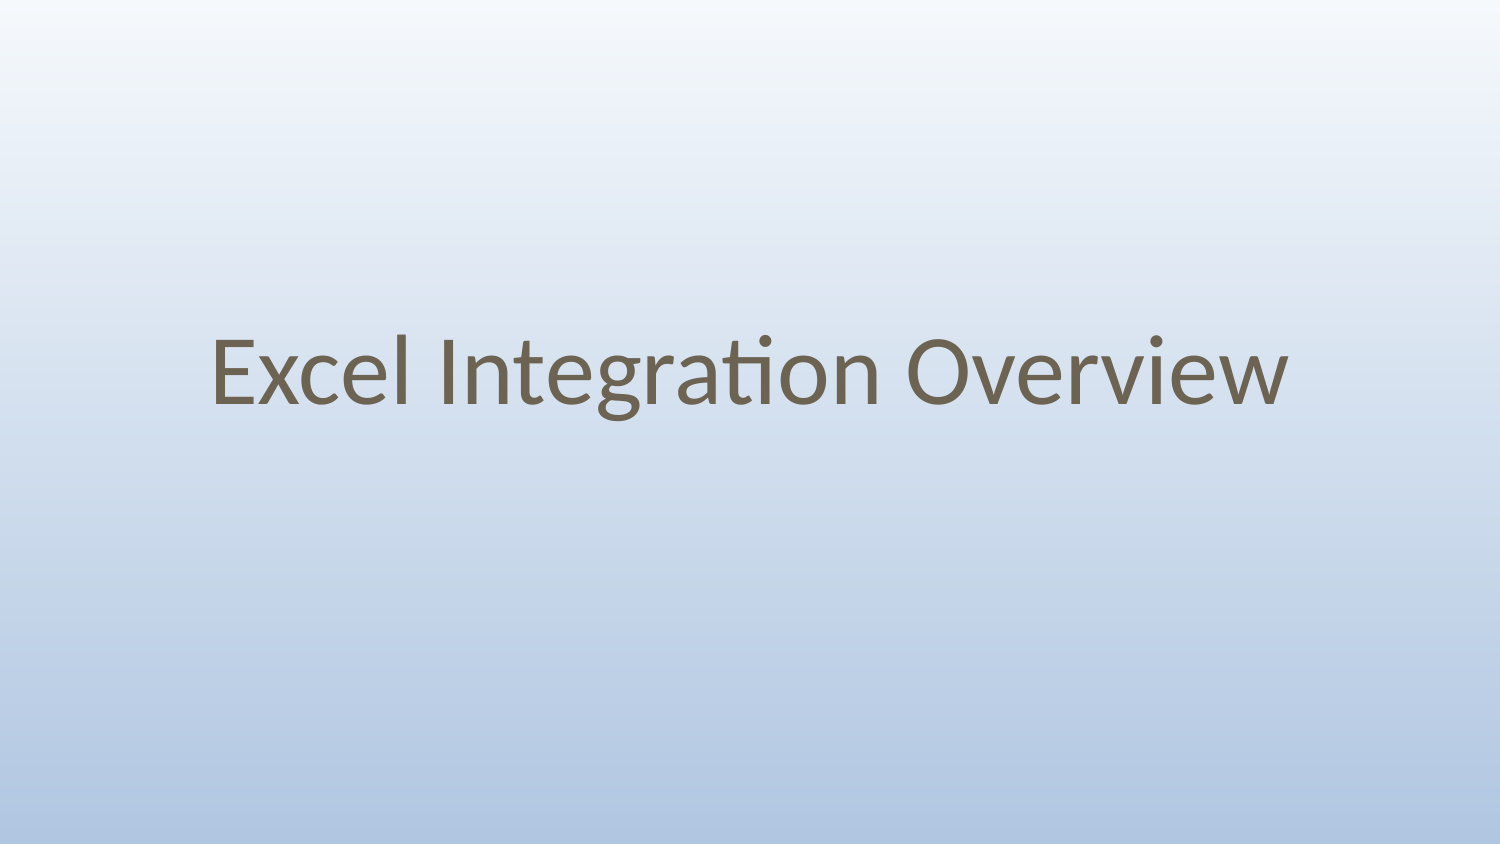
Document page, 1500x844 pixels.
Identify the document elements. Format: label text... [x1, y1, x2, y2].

list Excel Integration Overview [75, 196, 1425, 754]
